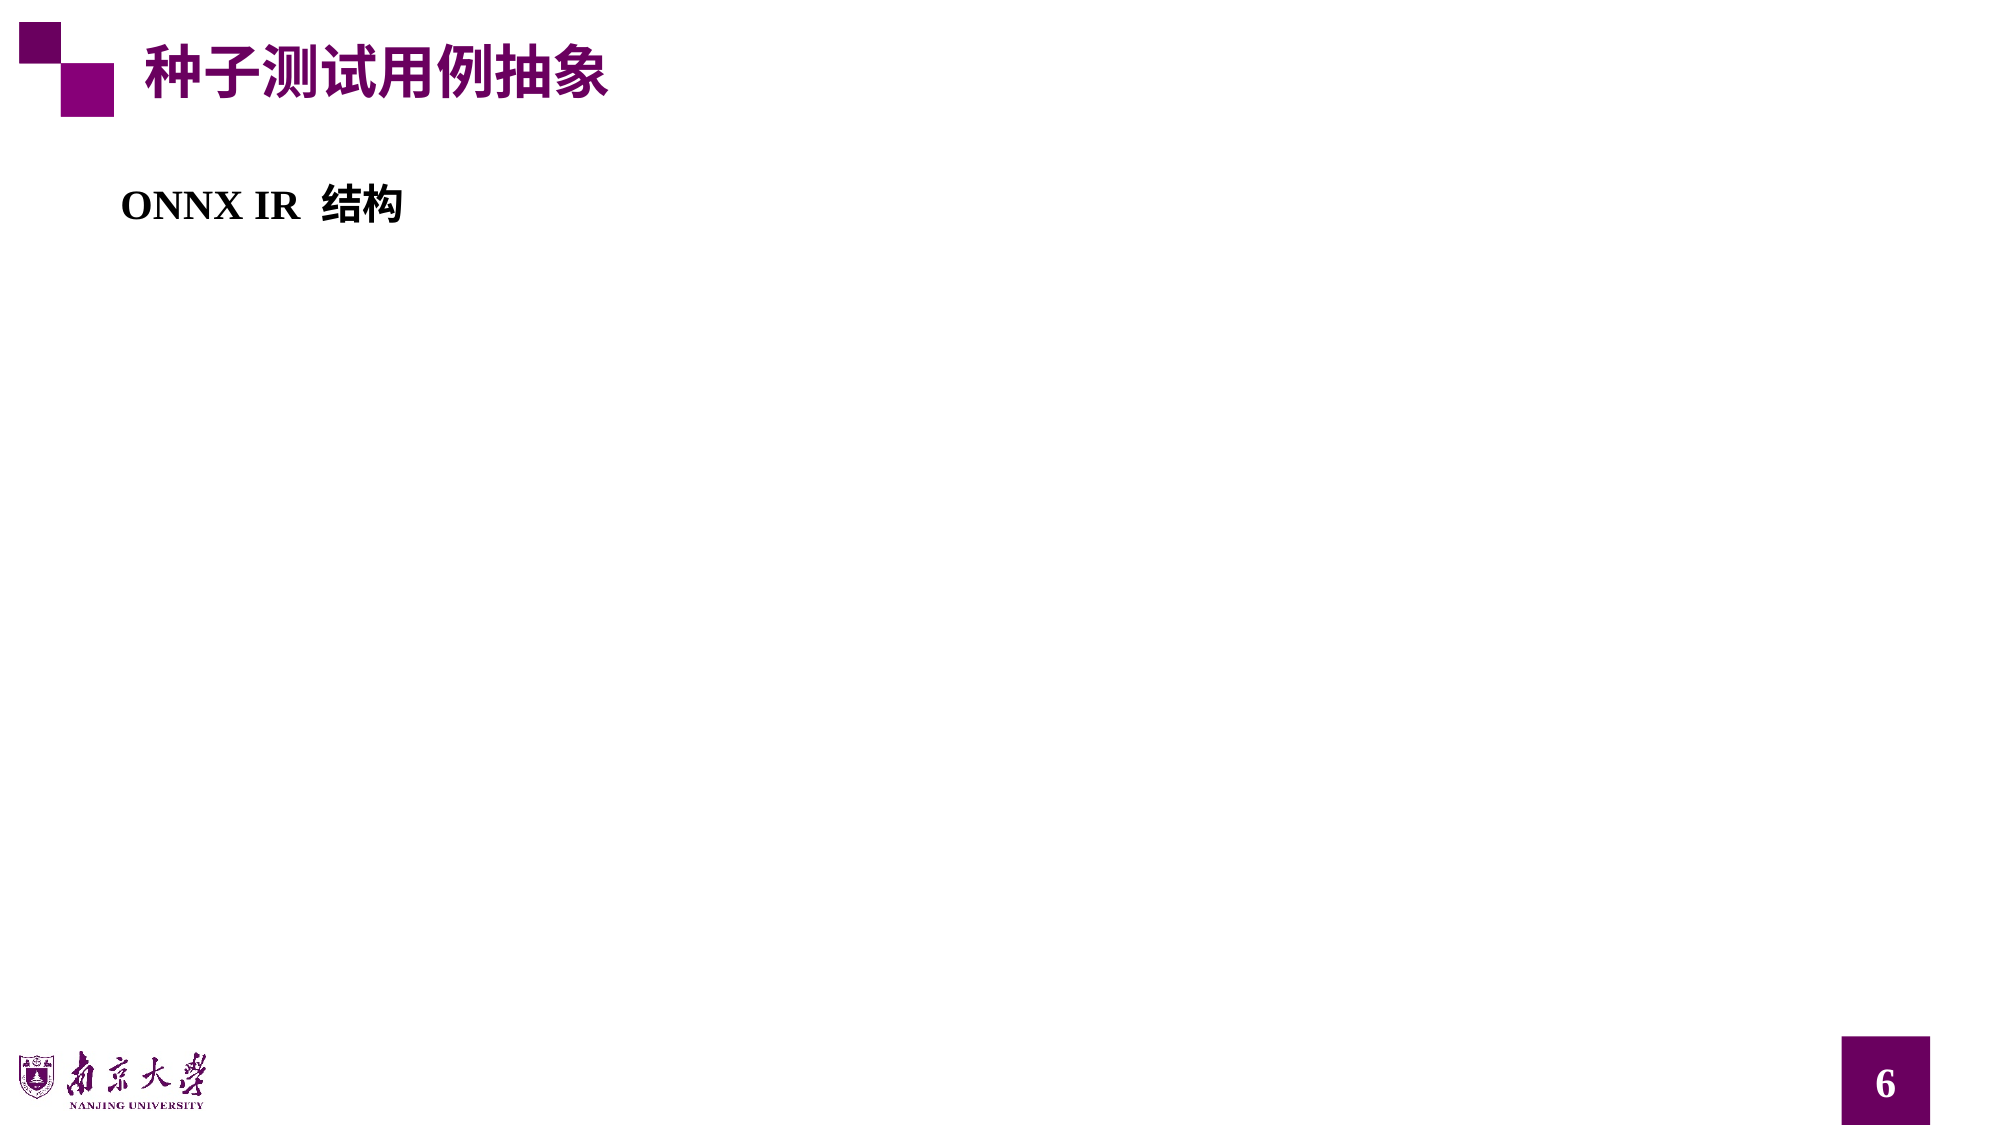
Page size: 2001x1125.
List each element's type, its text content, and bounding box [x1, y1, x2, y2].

text_box ONNX IR 结构 [105, 170, 1737, 236]
text_box 种子测试用例抽象 [130, 27, 2000, 113]
picture [19, 1051, 206, 1111]
slide_number 6 [1771, 1050, 2000, 1111]
